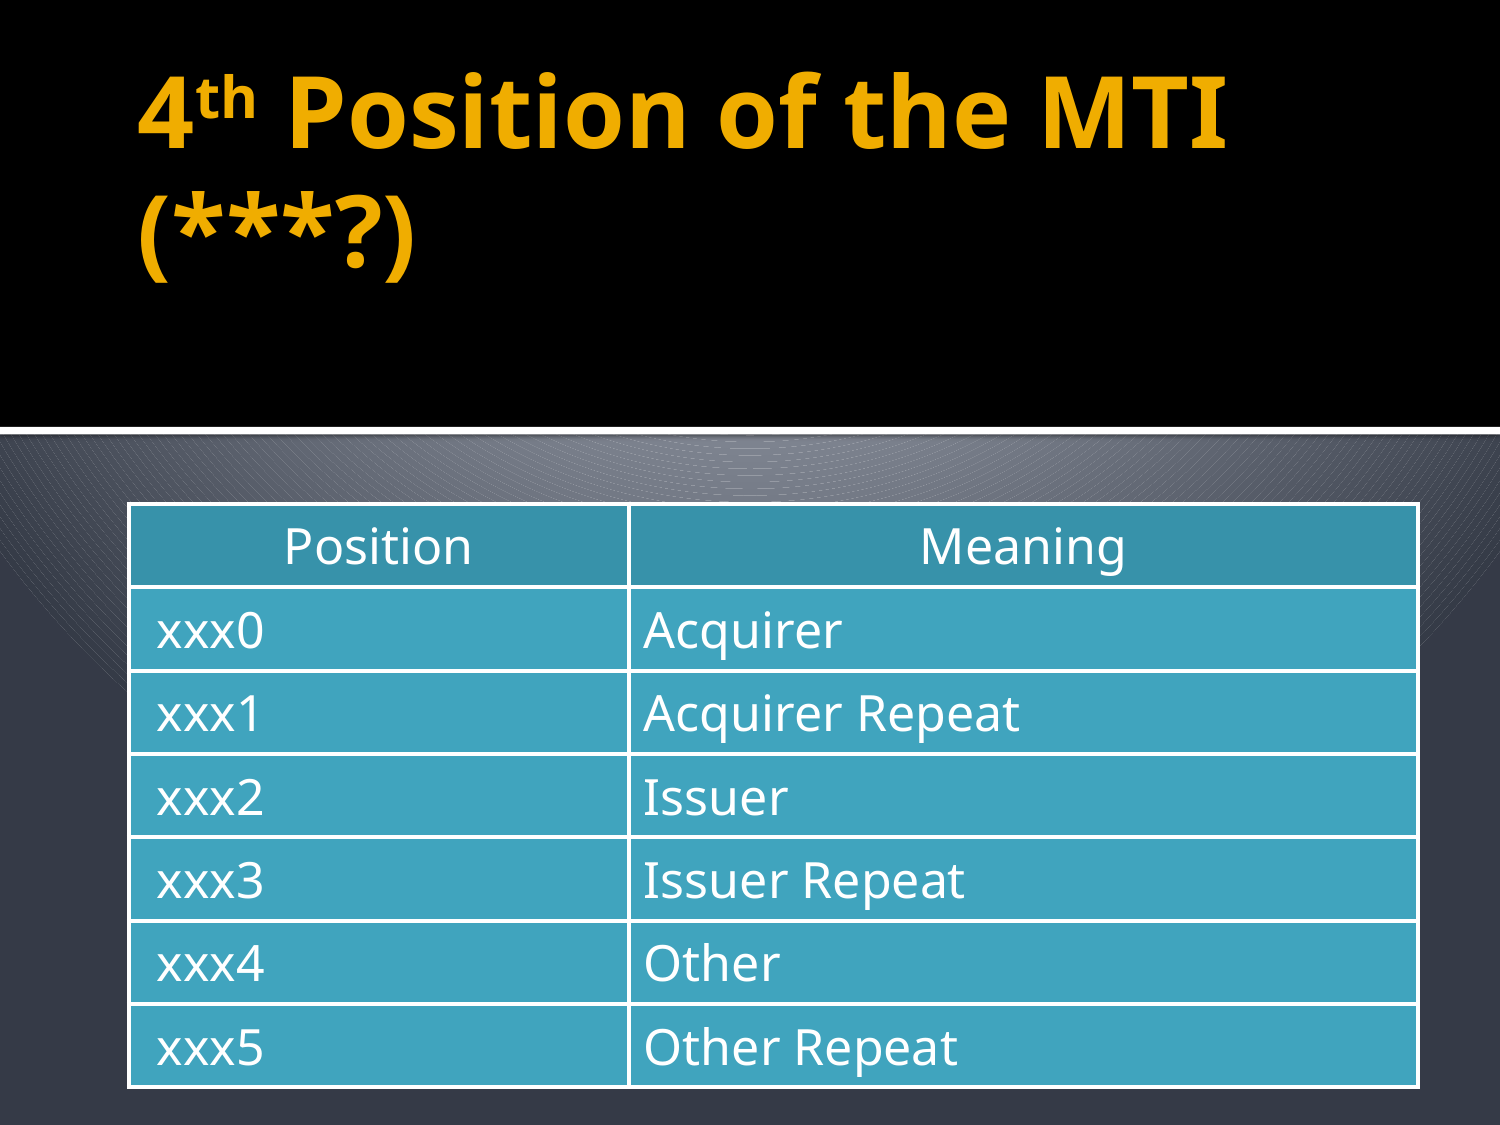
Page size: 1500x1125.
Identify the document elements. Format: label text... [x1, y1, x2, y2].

table_header Meaning [631, 506, 1416, 585]
table_cell xxx5 [131, 1006, 627, 1085]
table_cell Acquirer Repeat [631, 673, 1416, 752]
title 4th Position of the MTI (***?) [123, 19, 1438, 288]
table_cell Other [631, 923, 1416, 1002]
table_cell xxx0 [131, 589, 627, 669]
table_cell Acquirer [631, 589, 1416, 669]
table_cell xxx4 [131, 923, 627, 1002]
table_cell Issuer [631, 756, 1416, 835]
table_cell xxx2 [131, 756, 627, 835]
table_cell xxx3 [131, 839, 627, 919]
table_cell Issuer Repeat [631, 839, 1416, 919]
table_cell Other Repeat [631, 1006, 1416, 1085]
table_cell xxx1 [131, 673, 627, 752]
table_header Position [131, 506, 627, 585]
